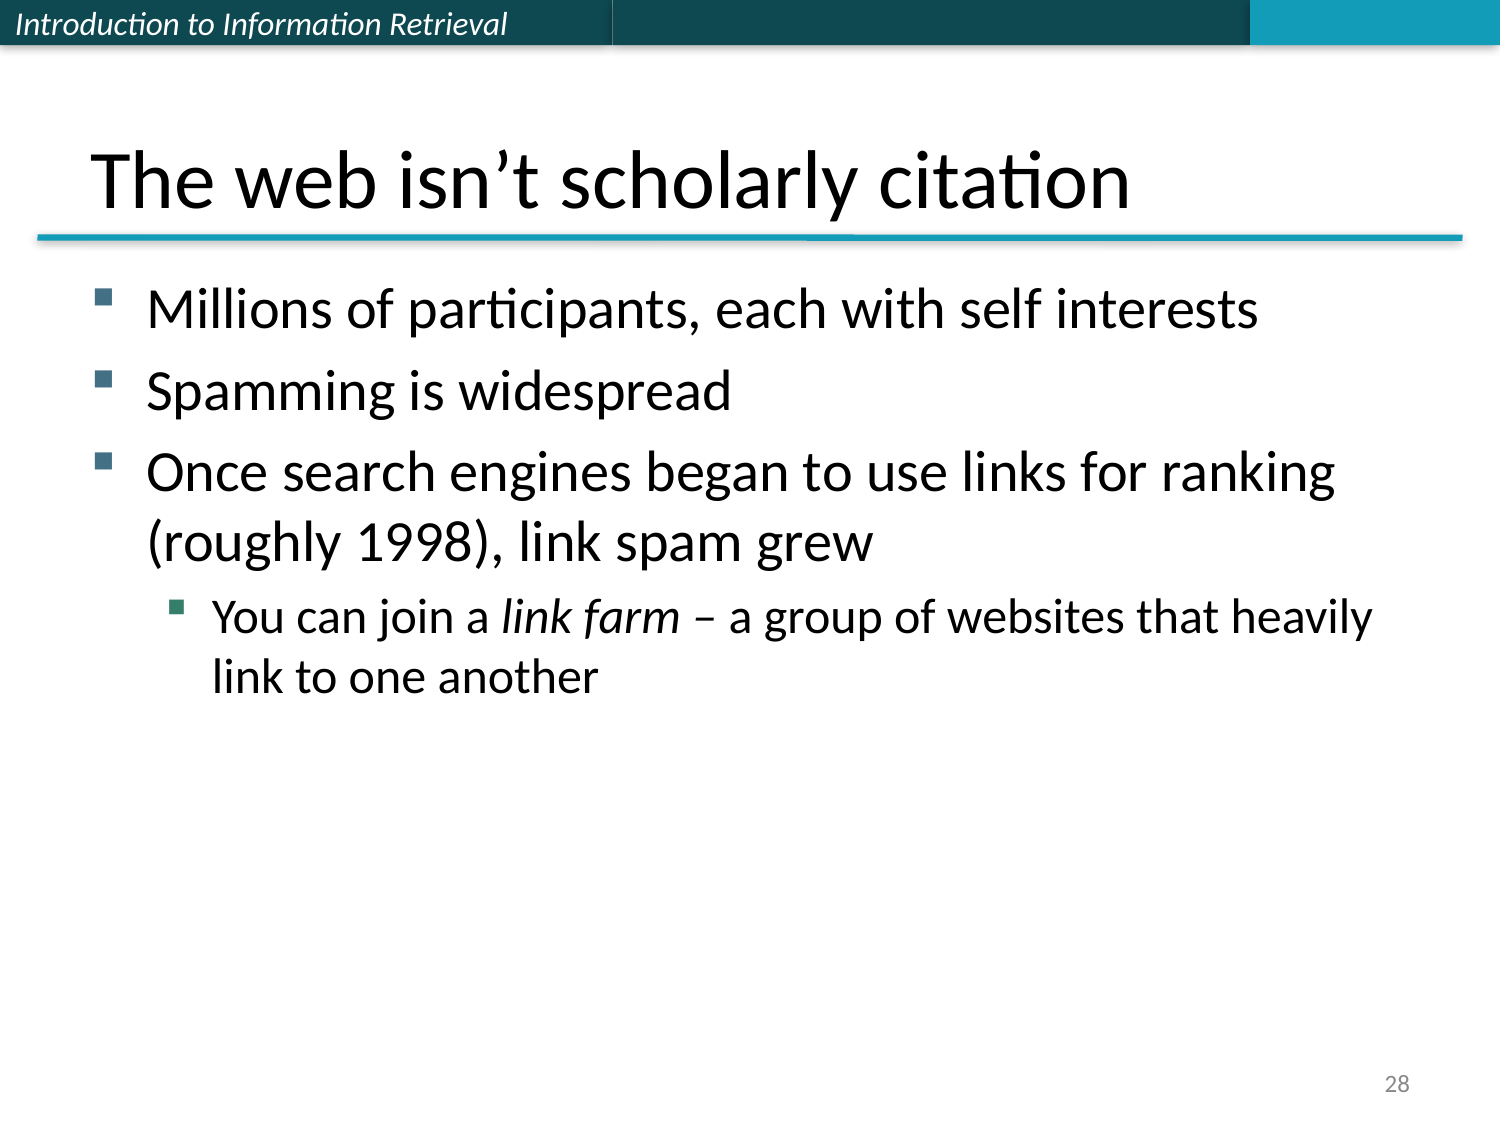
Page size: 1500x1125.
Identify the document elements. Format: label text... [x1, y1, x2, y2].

title The web isn’t scholarly citation [75, 45, 1425, 233]
list Millions of participants, each with self interests Spamming is widespread Once search engines began to use links for ranking (roughly 1998), link spam grew You can join a link farm – a group of websites that heavily link to one another [75, 262, 1425, 1075]
slide_number 28 [1074, 1062, 1425, 1103]
